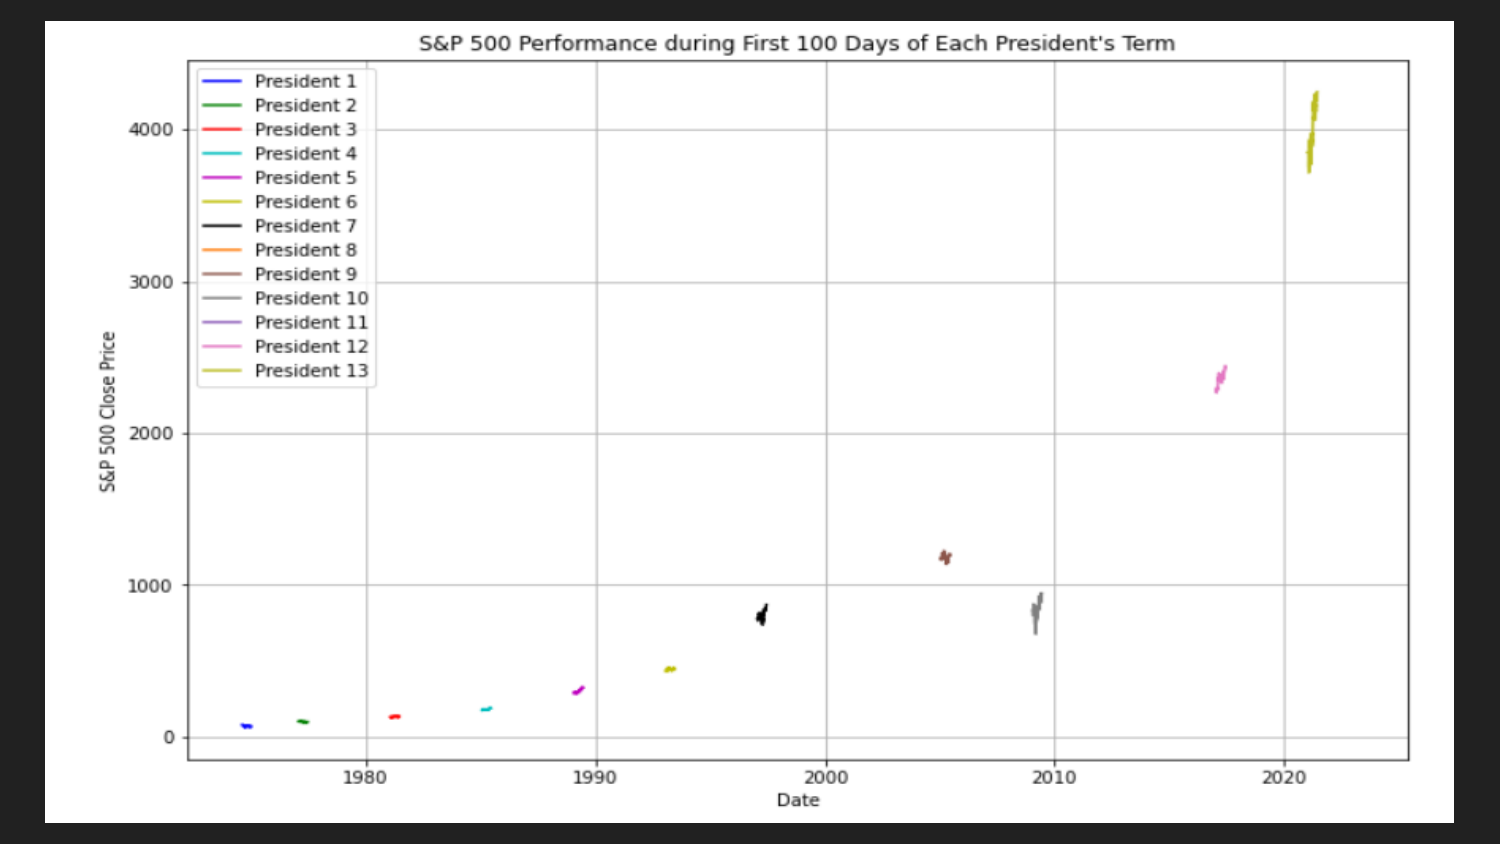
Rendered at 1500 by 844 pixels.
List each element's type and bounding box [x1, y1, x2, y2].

picture [45, 20, 1455, 823]
